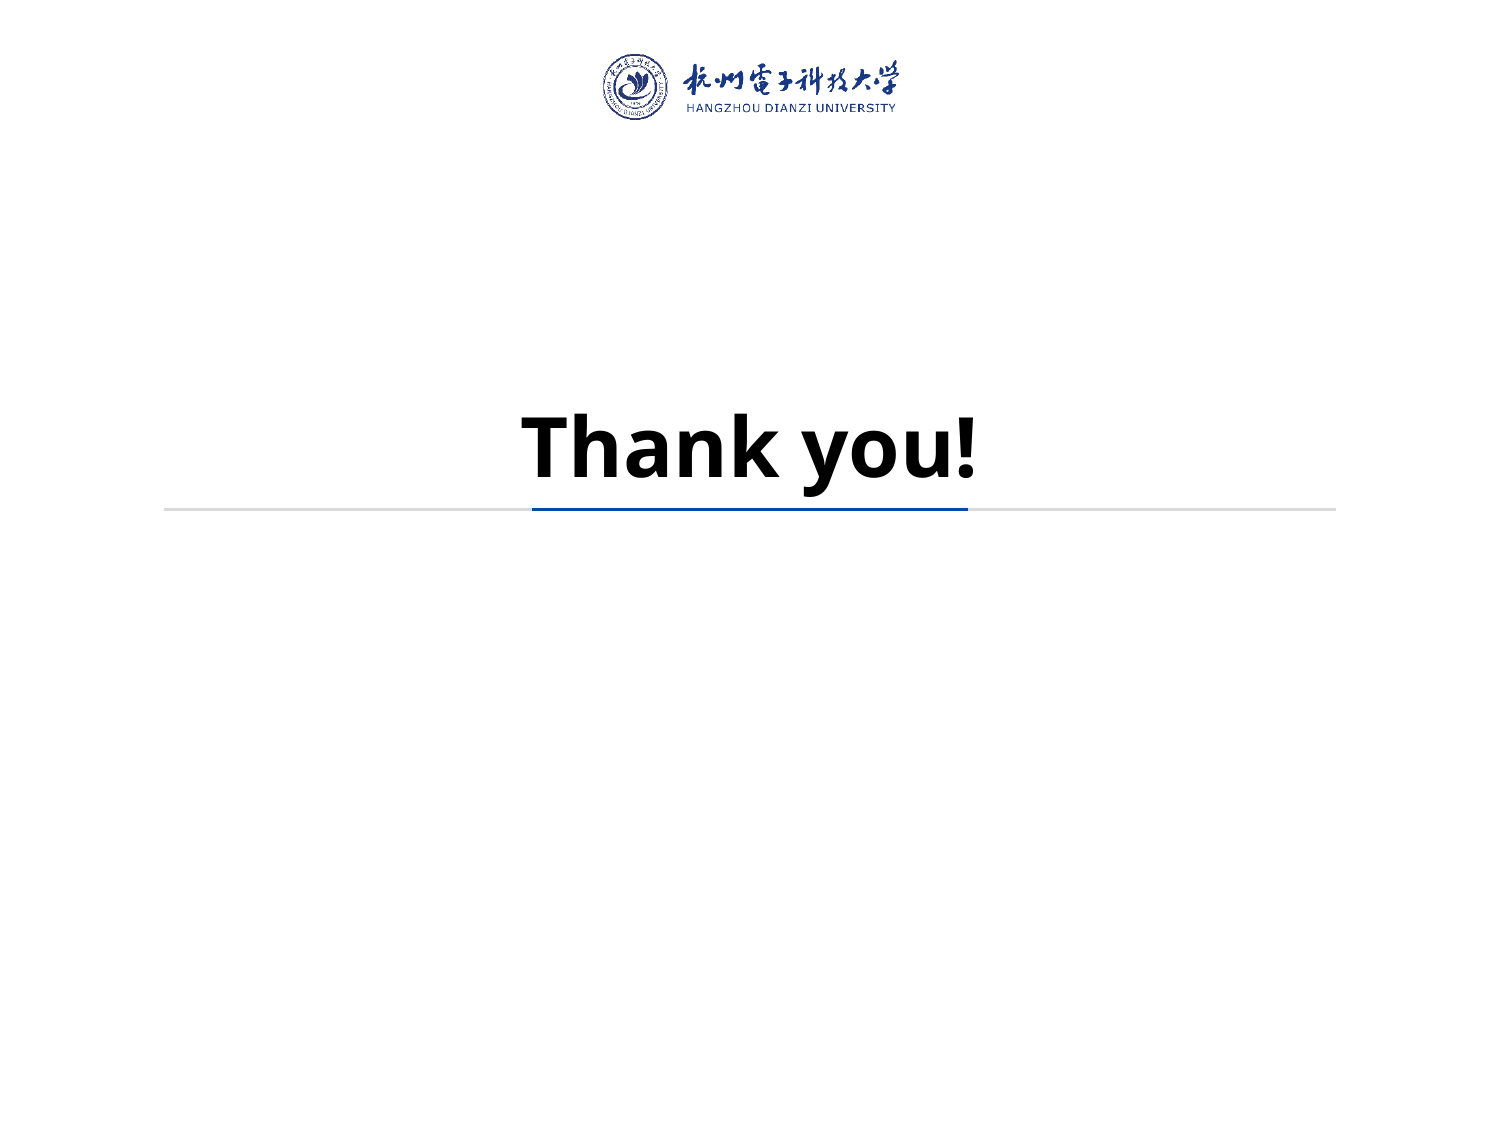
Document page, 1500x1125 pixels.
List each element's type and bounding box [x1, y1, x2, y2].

picture [601, 50, 899, 123]
text_box [163, 385, 1337, 510]
